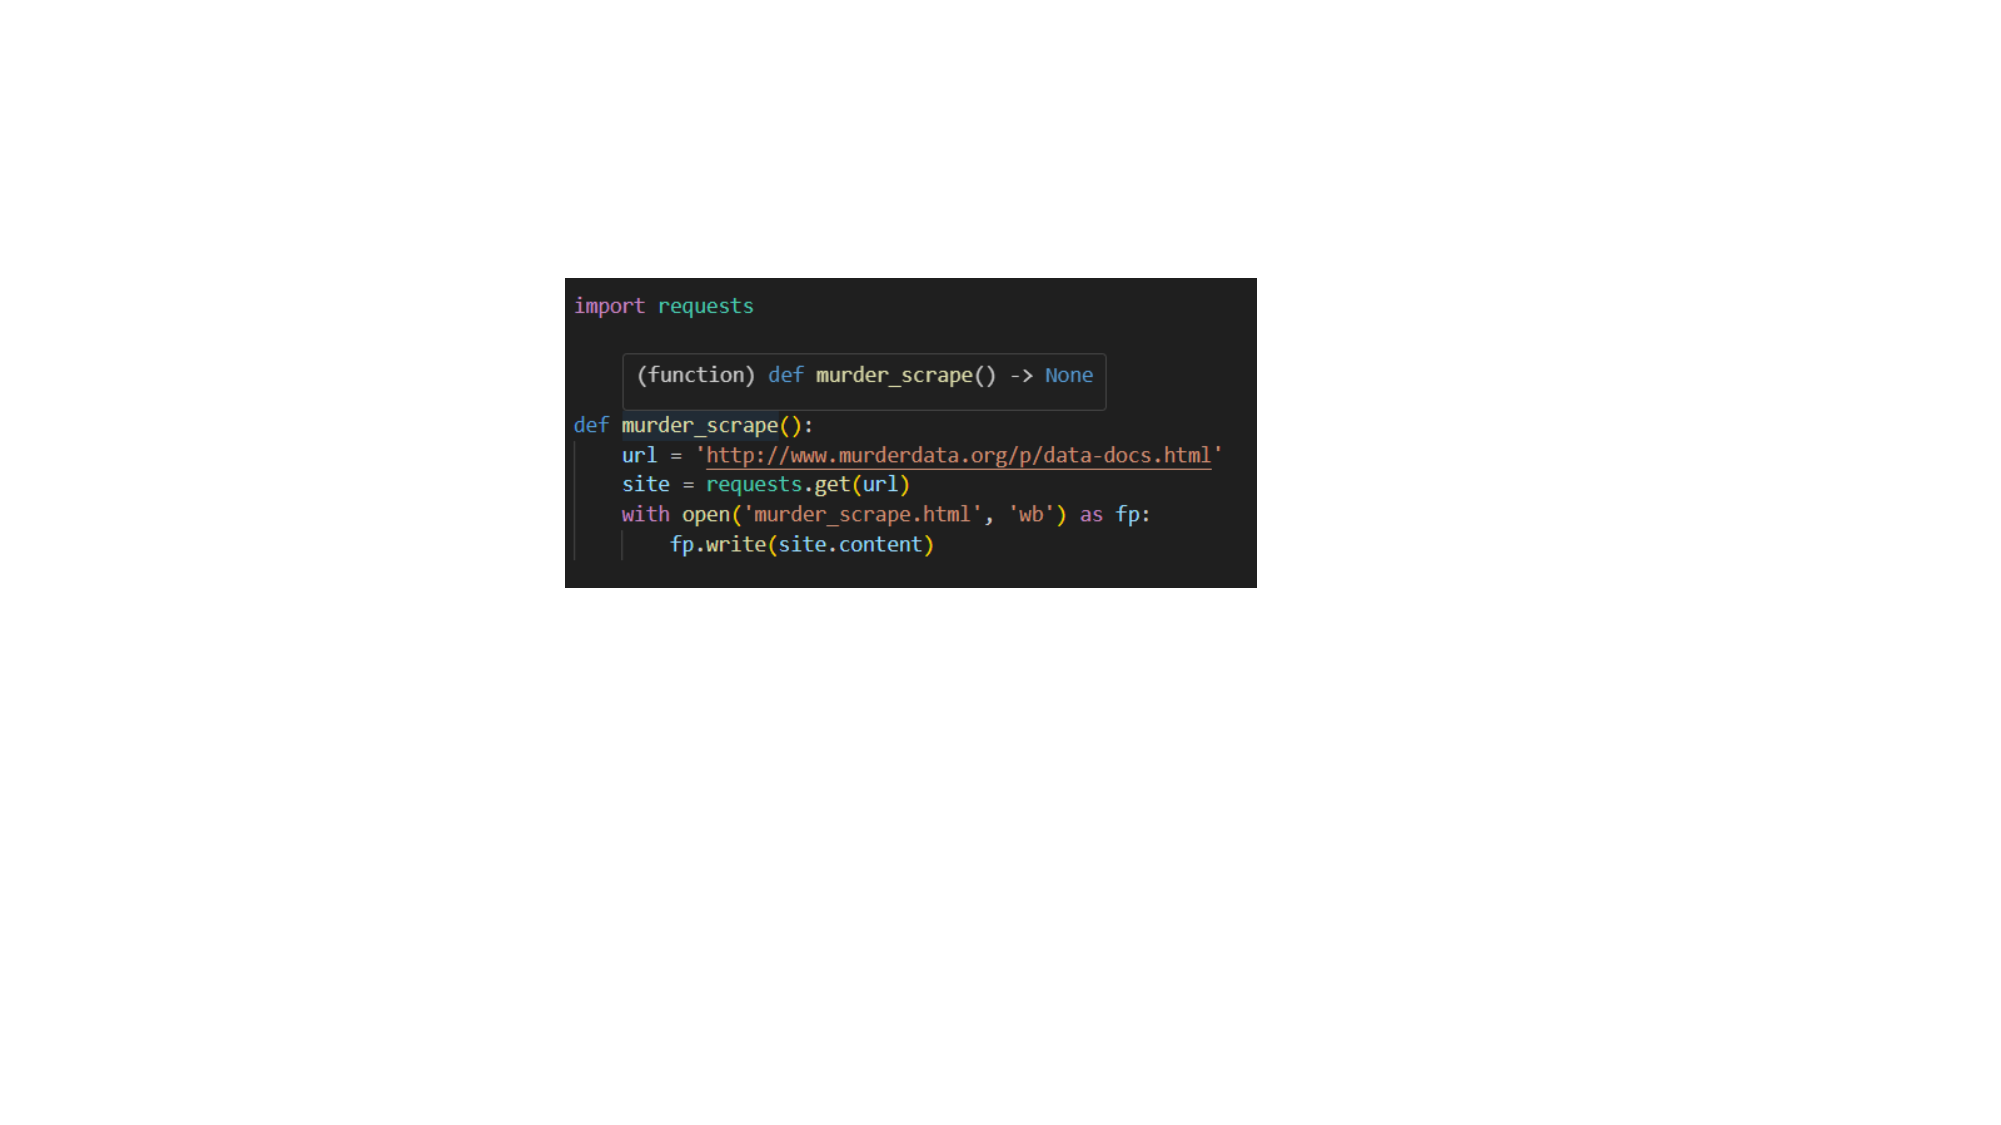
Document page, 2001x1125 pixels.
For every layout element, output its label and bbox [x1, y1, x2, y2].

picture [565, 278, 1257, 588]
